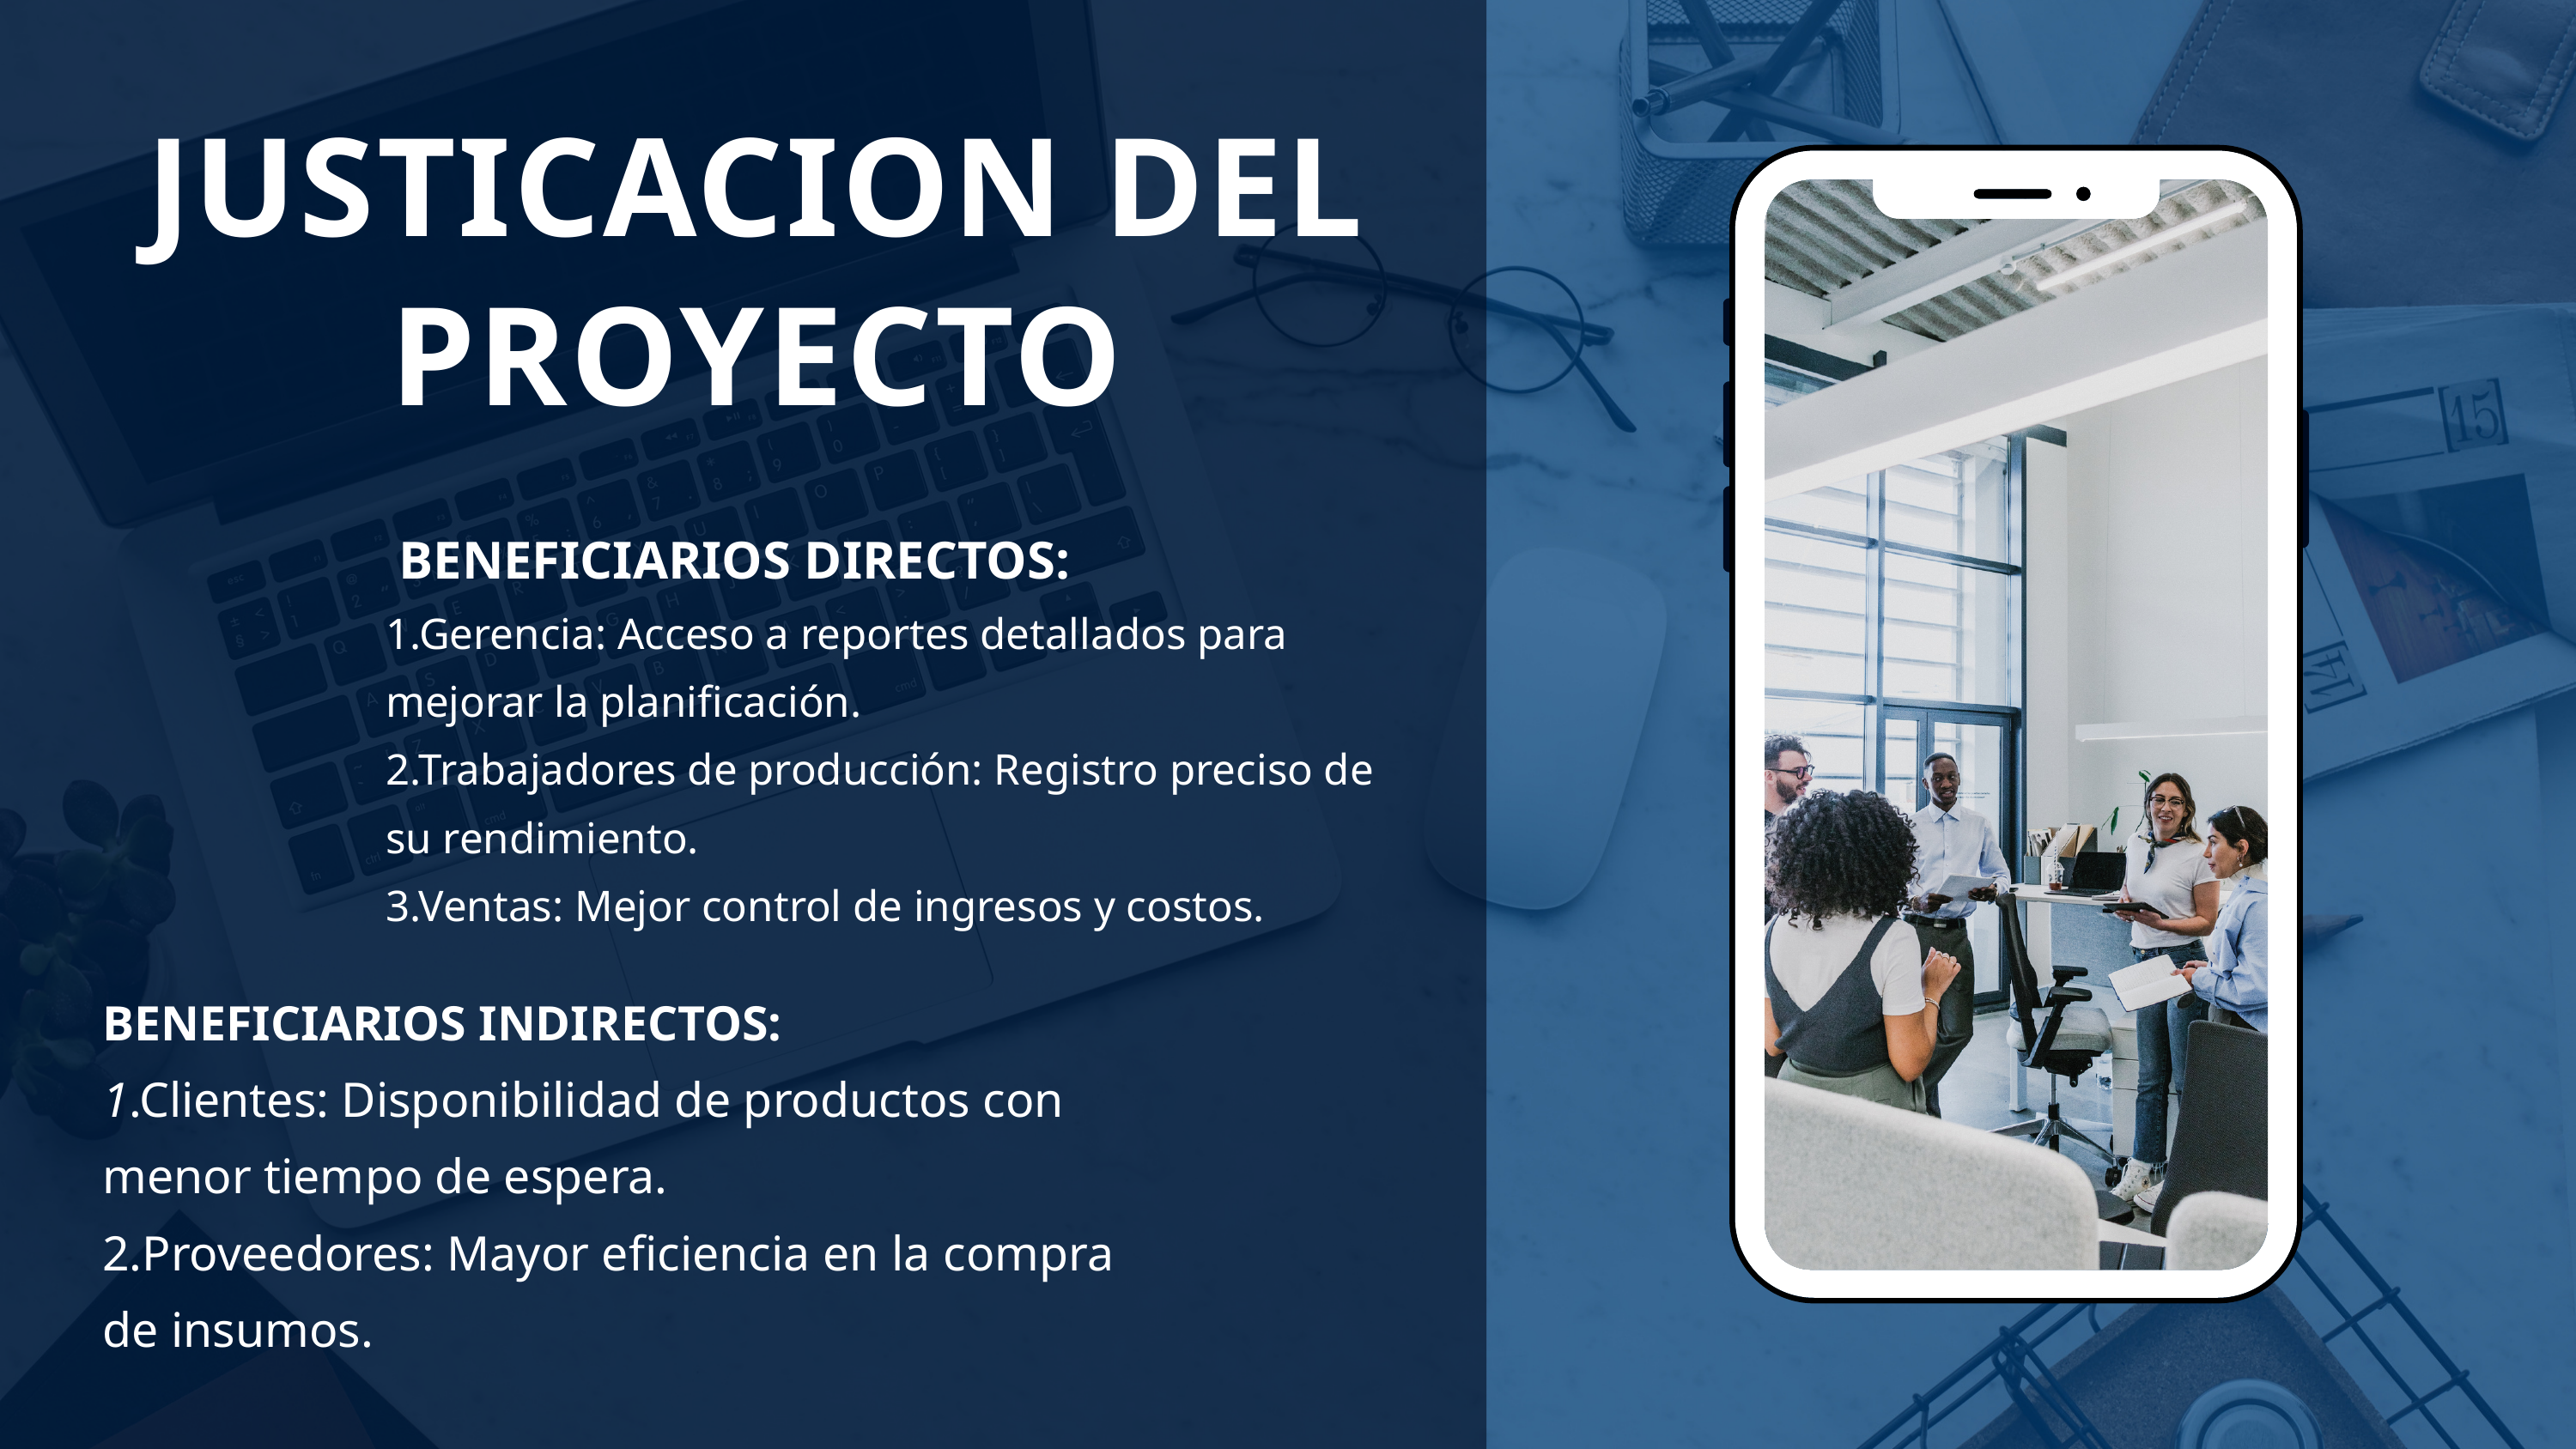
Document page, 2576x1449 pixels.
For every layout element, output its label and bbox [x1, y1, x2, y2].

text_box [1722, 144, 2310, 1304]
text_box [0, 0, 1562, 1449]
text_box [1565, 0, 2576, 1449]
